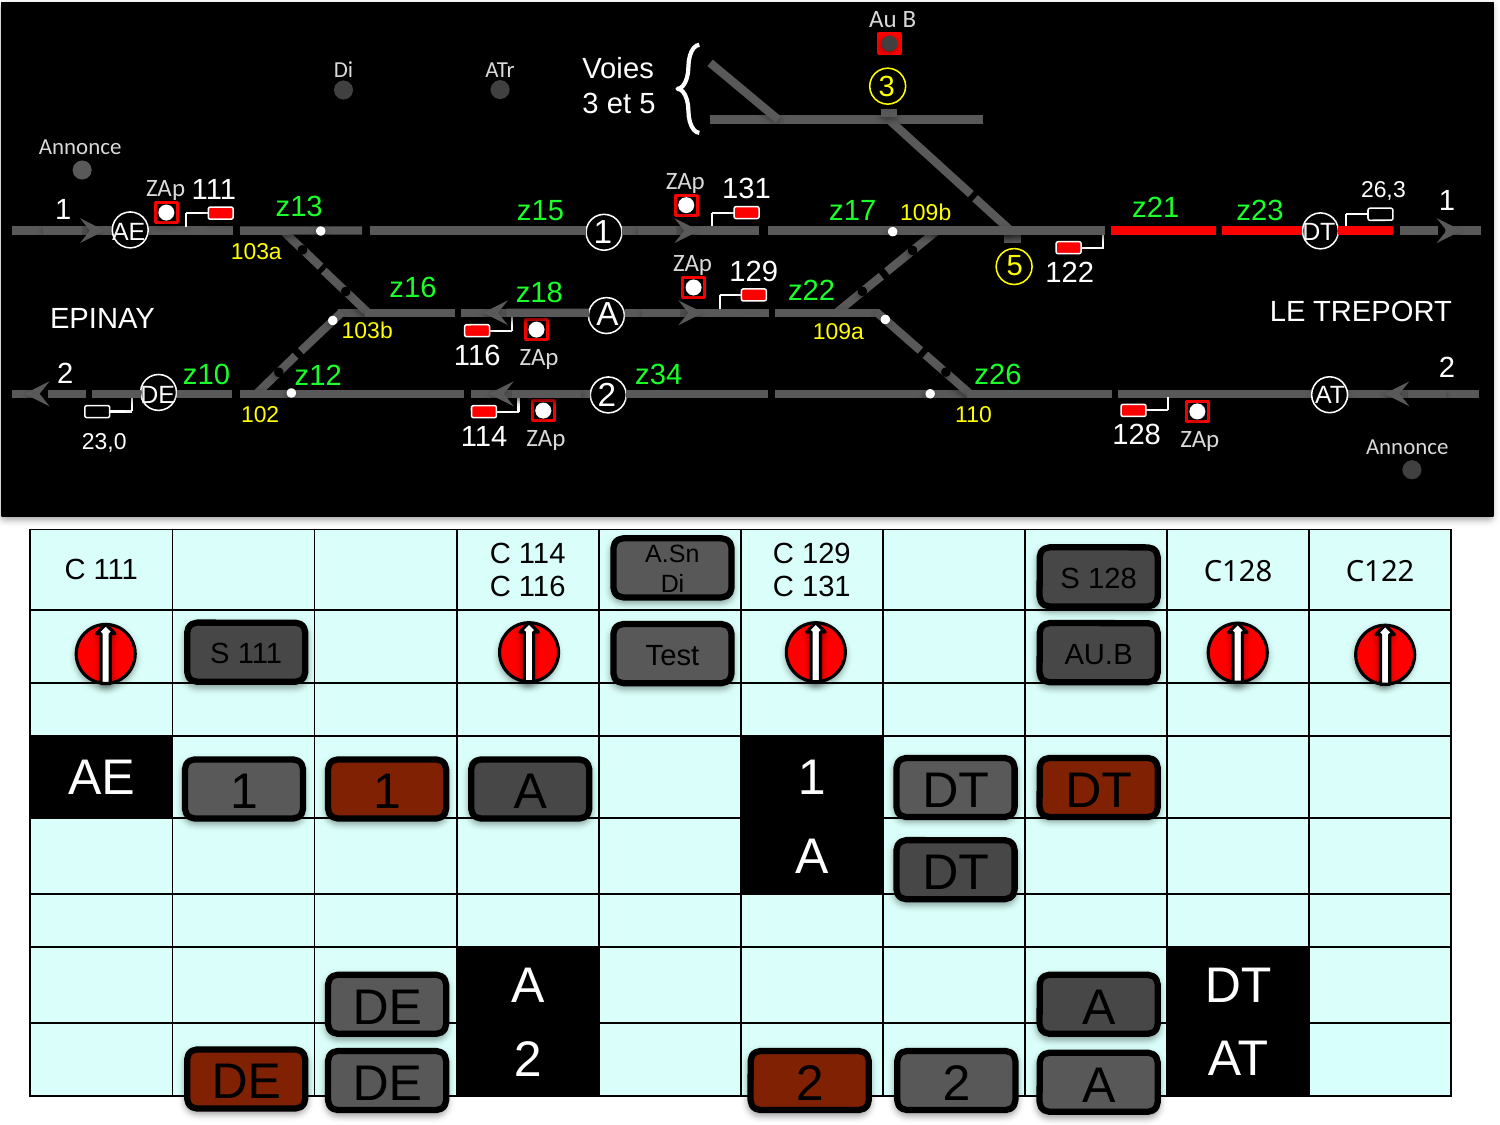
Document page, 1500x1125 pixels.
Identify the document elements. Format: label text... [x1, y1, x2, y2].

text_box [774, 311, 1113, 395]
text_box AU.B [1038, 622, 1159, 683]
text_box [239, 320, 456, 393]
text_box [1355, 624, 1415, 685]
text_box [733, 205, 760, 220]
text_box [71, 159, 93, 181]
text_box [489, 79, 511, 100]
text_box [499, 622, 559, 682]
text_box DE [327, 973, 447, 1035]
text_box A [470, 758, 591, 820]
text_box [880, 34, 899, 53]
text_box Test [612, 623, 733, 684]
text_box [463, 323, 491, 338]
text_box [527, 322, 546, 339]
text_box [1120, 403, 1147, 418]
text_box [740, 288, 768, 302]
text_box 2 [896, 1050, 1017, 1111]
text_box [684, 278, 703, 297]
text_box [470, 404, 498, 419]
text_box A.Sn Di [612, 537, 733, 599]
text_box DE [327, 1050, 447, 1111]
text_box DE [186, 1048, 307, 1110]
text_box DT [895, 757, 1016, 818]
text_box 1 [184, 758, 304, 820]
text_box [333, 79, 354, 101]
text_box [75, 624, 136, 684]
text_box [157, 203, 176, 222]
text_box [774, 236, 1106, 311]
text_box 1 [327, 758, 447, 820]
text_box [239, 229, 455, 313]
text_box A [1038, 1051, 1159, 1113]
text_box [1401, 459, 1423, 481]
text_box [534, 403, 553, 420]
text_box [677, 196, 696, 214]
text_box DT [1038, 757, 1159, 818]
text_box S 111 [186, 621, 307, 683]
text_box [1207, 622, 1268, 683]
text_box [786, 622, 846, 682]
text_box S 128 [1038, 546, 1159, 608]
text_box 2 [749, 1050, 870, 1111]
text_box A [1038, 973, 1159, 1035]
text_box [207, 206, 234, 220]
text_box DT [895, 839, 1016, 900]
text_box [1188, 402, 1207, 421]
